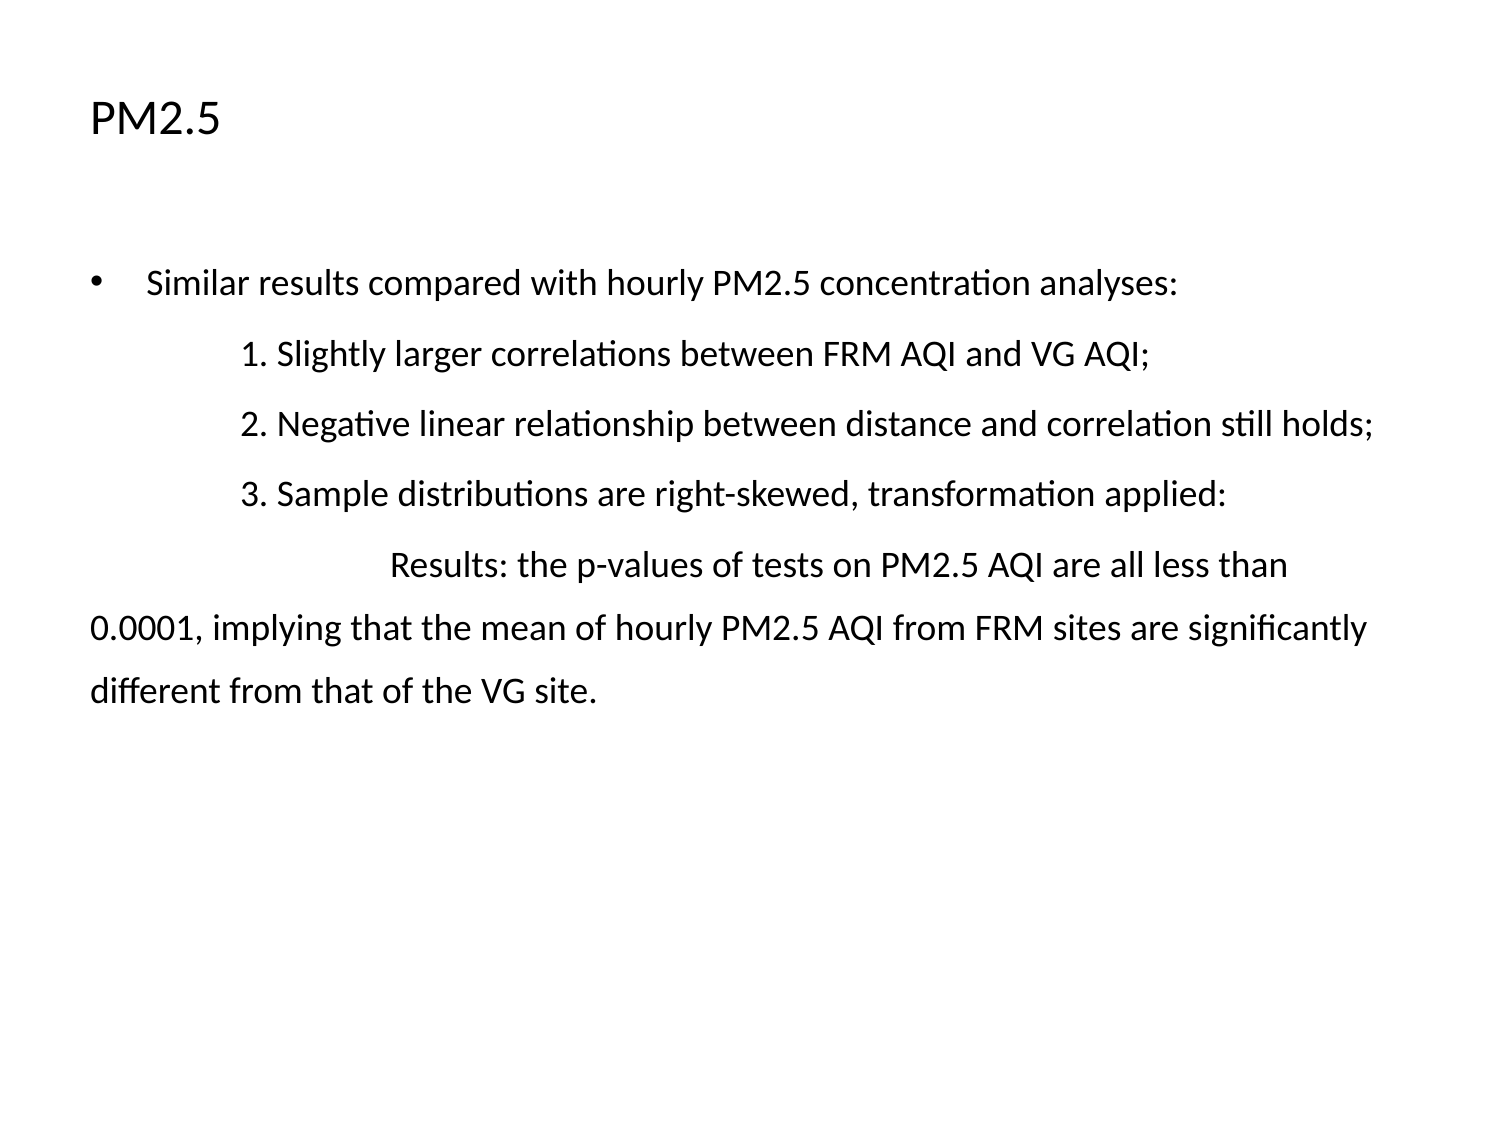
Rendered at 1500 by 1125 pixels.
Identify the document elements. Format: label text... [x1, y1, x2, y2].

list Similar results compared with hourly PM2.5 concentration analyses: 1. Slightly larger correlations between FRM AQI and VG AQI; 2. Negative linear relationship between distance and correlation still holds; 3. Sample distributions are right-skewed, transformation applied: Results: the p-values of tests on PM2.5 AQI are all less than 0.0001, implying that the mean of hourly PM2.5 AQI from FRM sites are significantly different from that of the VG site. [75, 232, 1425, 999]
title PM2.5 [75, 51, 1382, 153]
